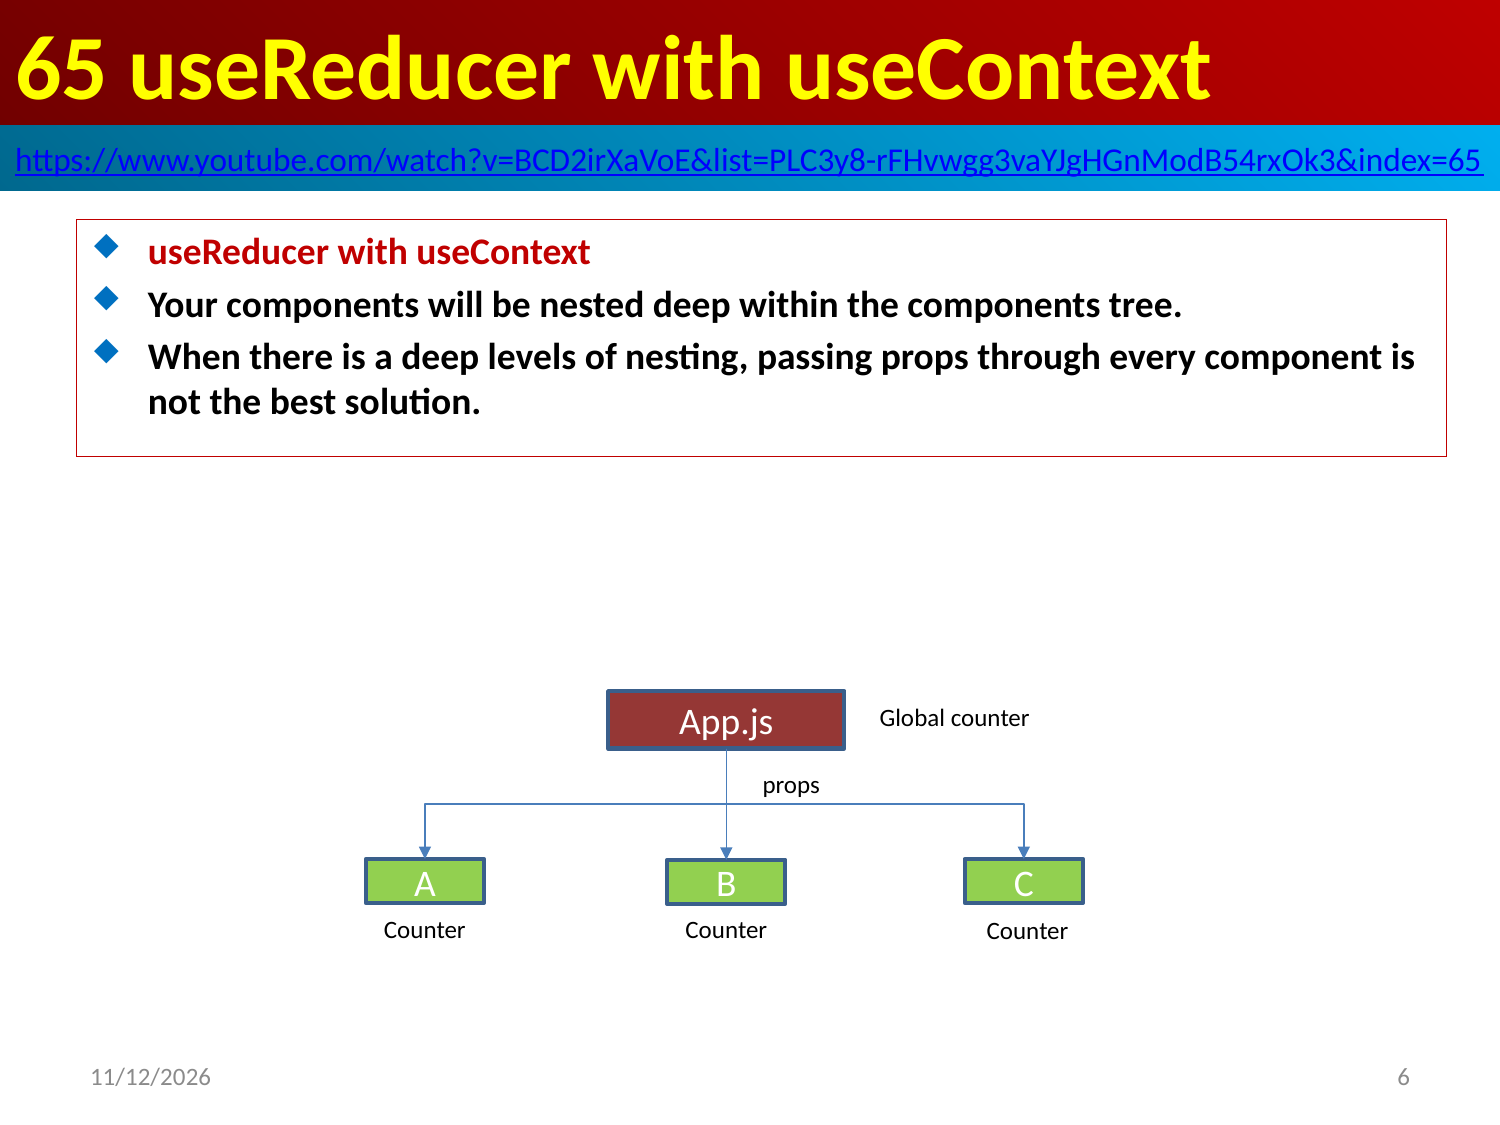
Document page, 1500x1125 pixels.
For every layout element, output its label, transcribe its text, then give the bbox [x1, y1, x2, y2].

text_box A [364, 857, 486, 904]
text_box Counter [337, 904, 513, 953]
text_box https://www.youtube.com/watch?v=BCD2irXaVoE&list=PLC3y8-rFHvwgg3vaYJgHGnModB54rxOk3&index=65 [0, 125, 1500, 191]
text_box Counter [940, 903, 1116, 957]
title 65 useReducer with useContext [0, 0, 1500, 125]
slide_number 6 [1074, 1042, 1425, 1109]
text_box App.js [636, 689, 814, 751]
text_box B [665, 858, 787, 906]
text_box Global counter [935, 693, 1059, 741]
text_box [819, 654, 931, 953]
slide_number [75, 1042, 425, 1109]
text_box props [736, 757, 814, 811]
subtitle useReducer with useContext Your components will be nested deep within the components tree. When there is a deep levels of nesting, passing props through every component is not the best solution. [76, 219, 1447, 457]
text_box Counter [639, 911, 814, 946]
text_box C [963, 857, 1085, 903]
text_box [520, 652, 631, 955]
